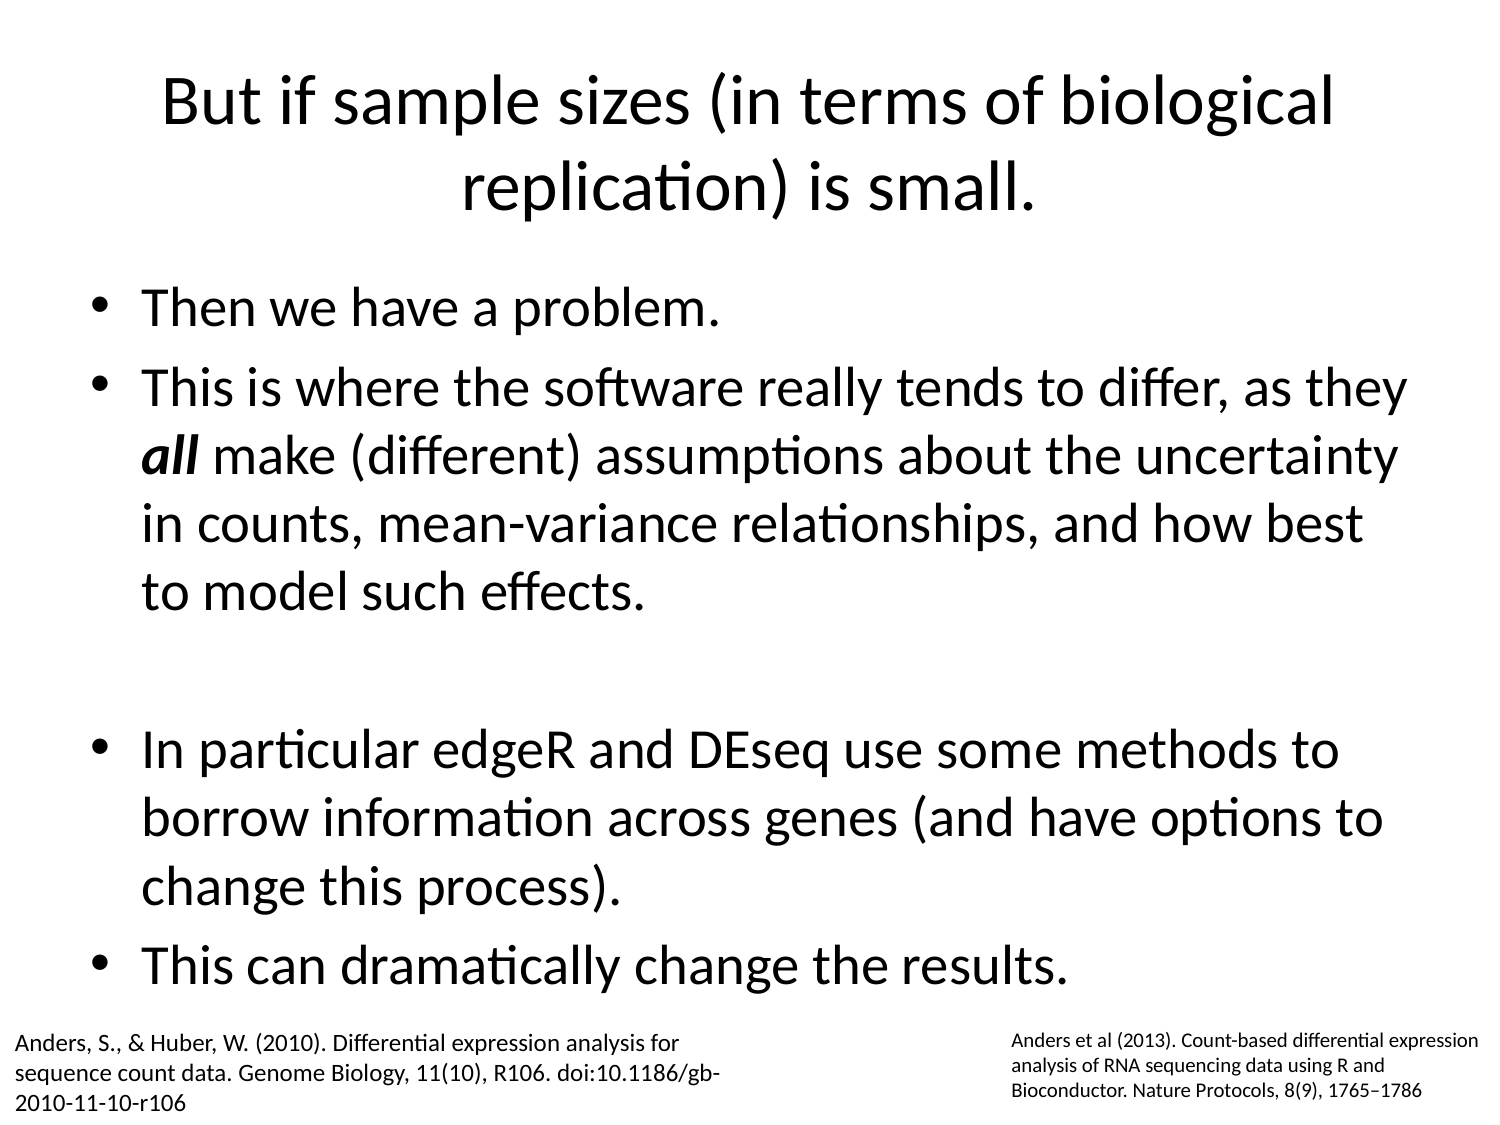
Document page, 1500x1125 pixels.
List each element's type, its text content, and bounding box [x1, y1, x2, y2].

text_box Anders et al (2013). Count-based differential expression analysis of RNA sequencing data using R and Bioconductor. Nature Protocols, 8(9), 1765–1786 [996, 1018, 1500, 1109]
text_box Anders, S., & Huber, W. (2010). Differential expression analysis for sequence count data. Genome Biology, 11(10), R106. doi:10.1186/gb-2010-11-10-r106 [0, 1018, 750, 1124]
list Then we have a problem. This is where the software really tends to differ, as they all make (different) assumptions about the uncertainty in counts, mean-variance relationships, and how best to model such effects. In particular edgeR and DEseq use some methods to borrow information across genes (and have options to change this process). This can dramatically change the results. [75, 262, 1425, 1005]
title But if sample sizes (in terms of biological replication) is small. [75, 45, 1425, 233]
